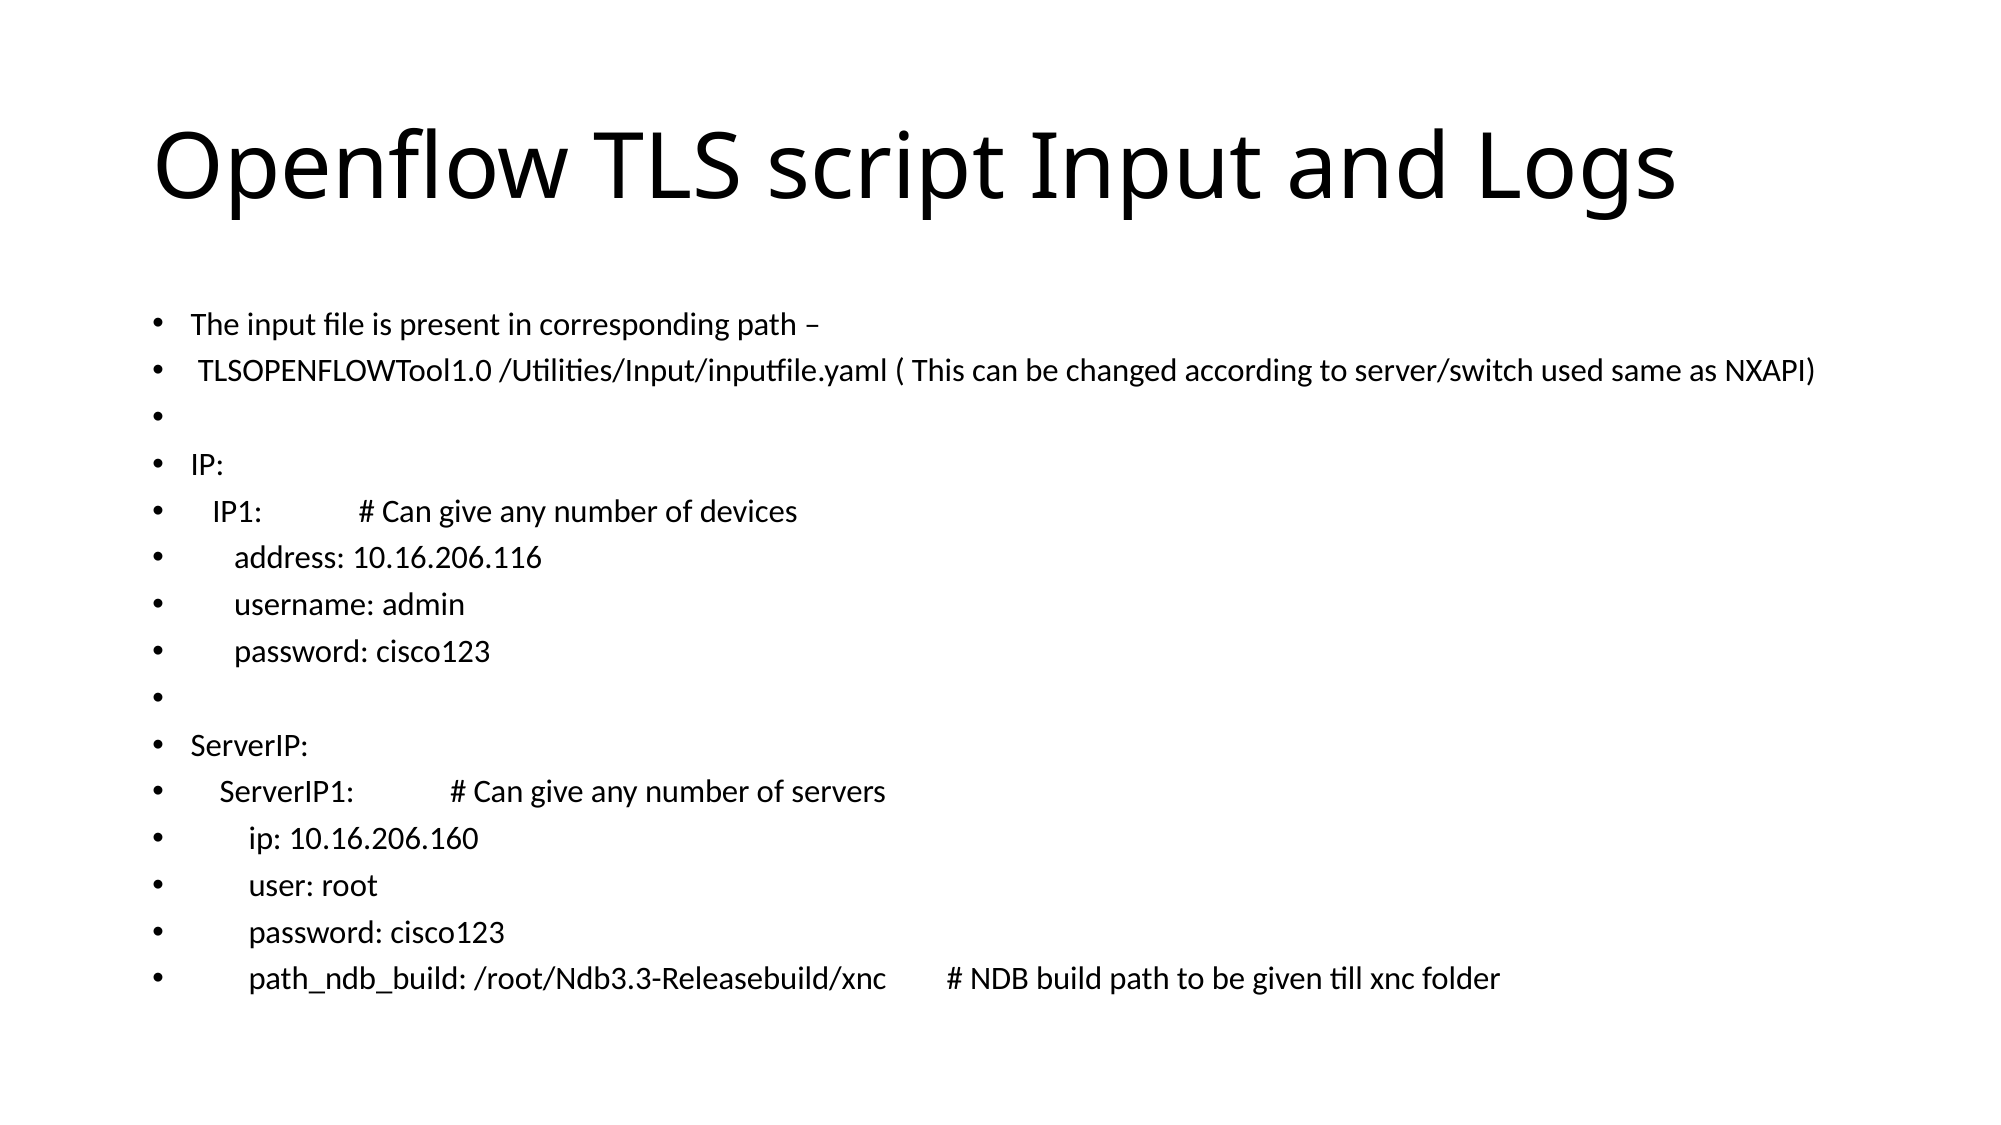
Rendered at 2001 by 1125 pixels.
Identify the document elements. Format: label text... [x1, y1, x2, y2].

list The input file is present in corresponding path – TLSOPENFLOWTool1.0 /Utilities/Input/inputfile.yaml ( This can be changed according to server/switch used same as NXAPI) IP: IP1: # Can give any number of devices address: 10.16.206.116 username: admin password: cisco123 ServerIP: ServerIP1: # Can give any number of servers ip: 10.16.206.160 user: root password: cisco123 path_ndb_build: /root/Ndb3.3-Releasebuild/xnc # NDB build path to be given till xnc folder [137, 299, 1863, 1014]
title Openflow TLS script Input and Logs [137, 59, 1863, 278]
